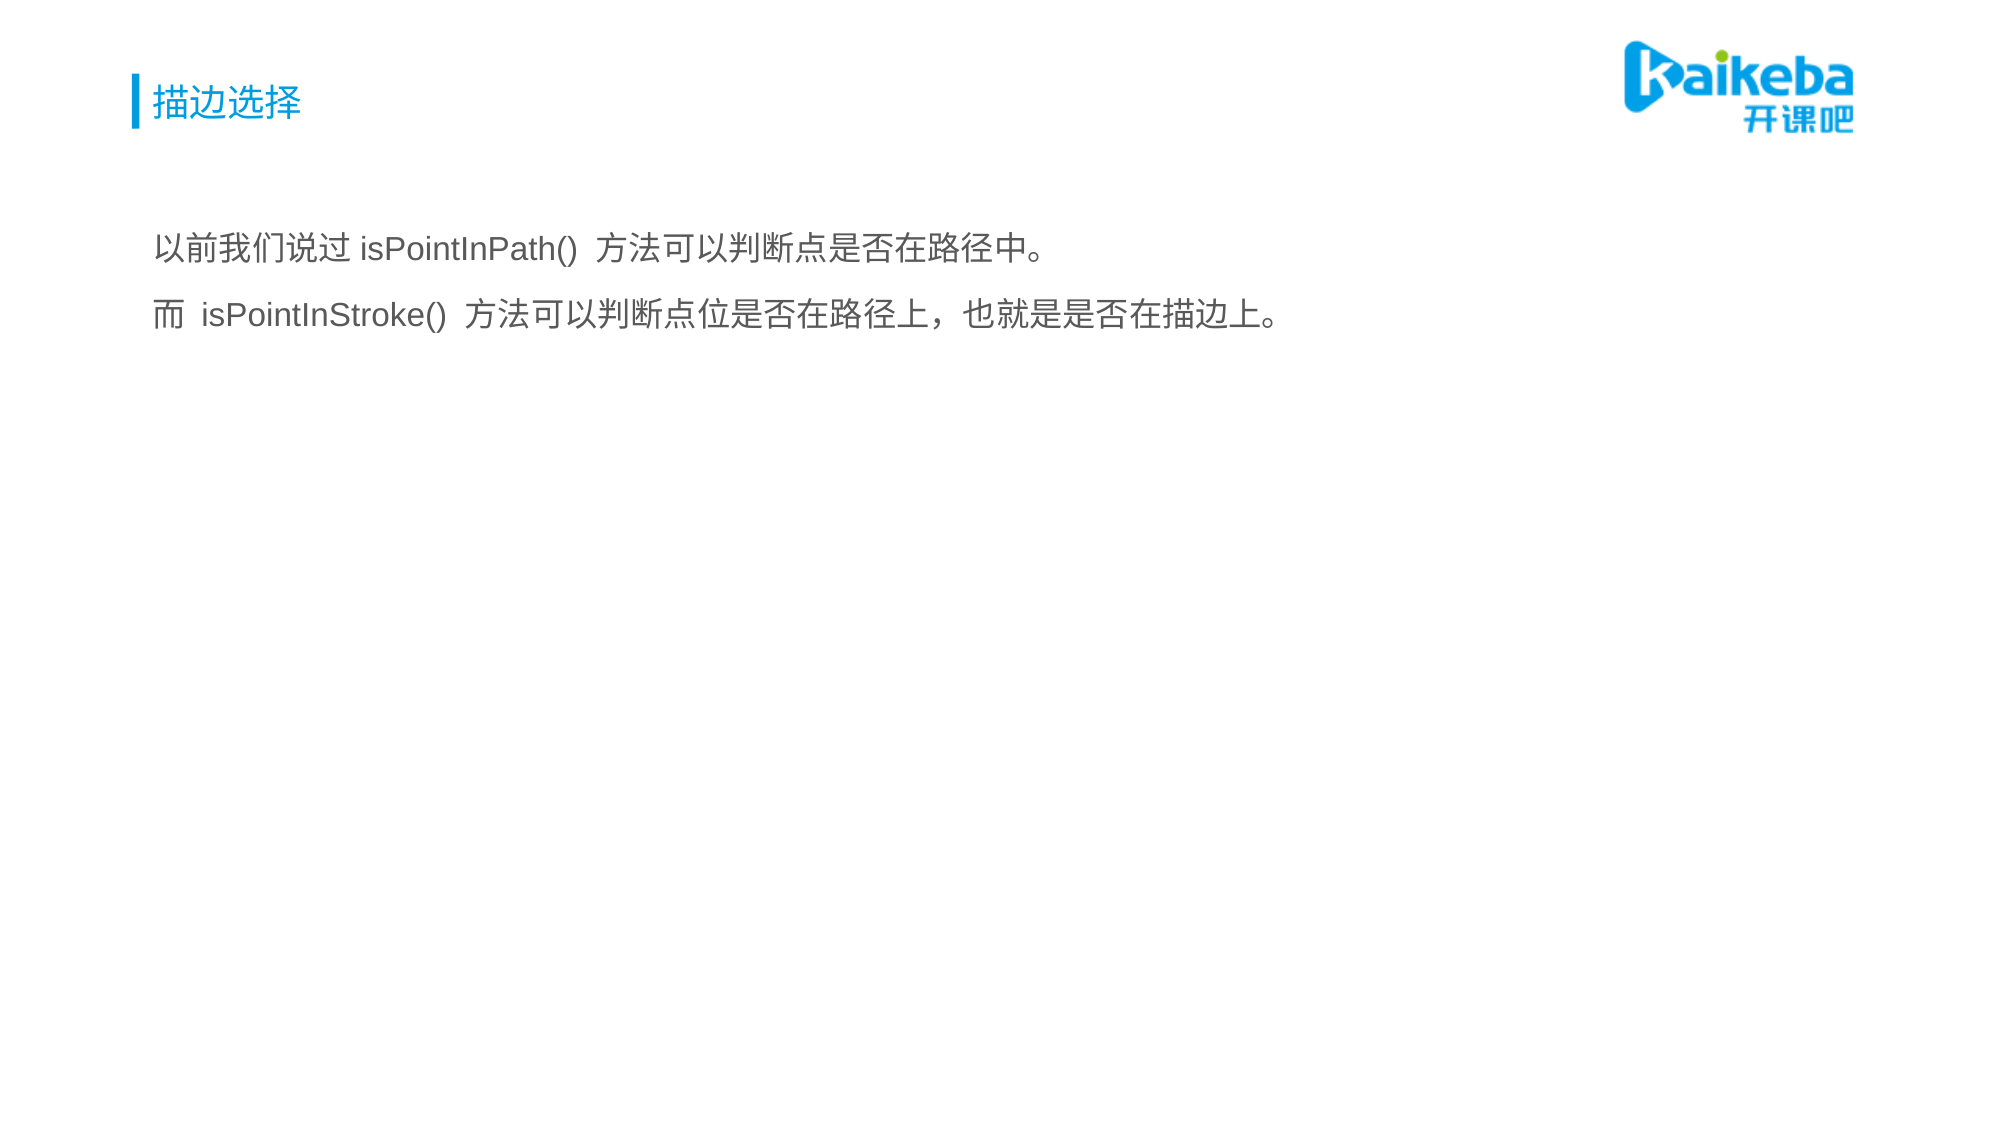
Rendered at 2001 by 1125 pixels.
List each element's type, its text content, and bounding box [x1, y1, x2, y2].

list 以前我们说过isPointInPath() 方法可以判断点是否在路径中。 而 isPointInStroke() 方法可以判断点位是否在路径上，也就是是否在描边上。 [137, 199, 1863, 1014]
picture [1612, 31, 1866, 143]
picture [1640, 50, 1650, 59]
title 描边选择 [137, 59, 1863, 148]
